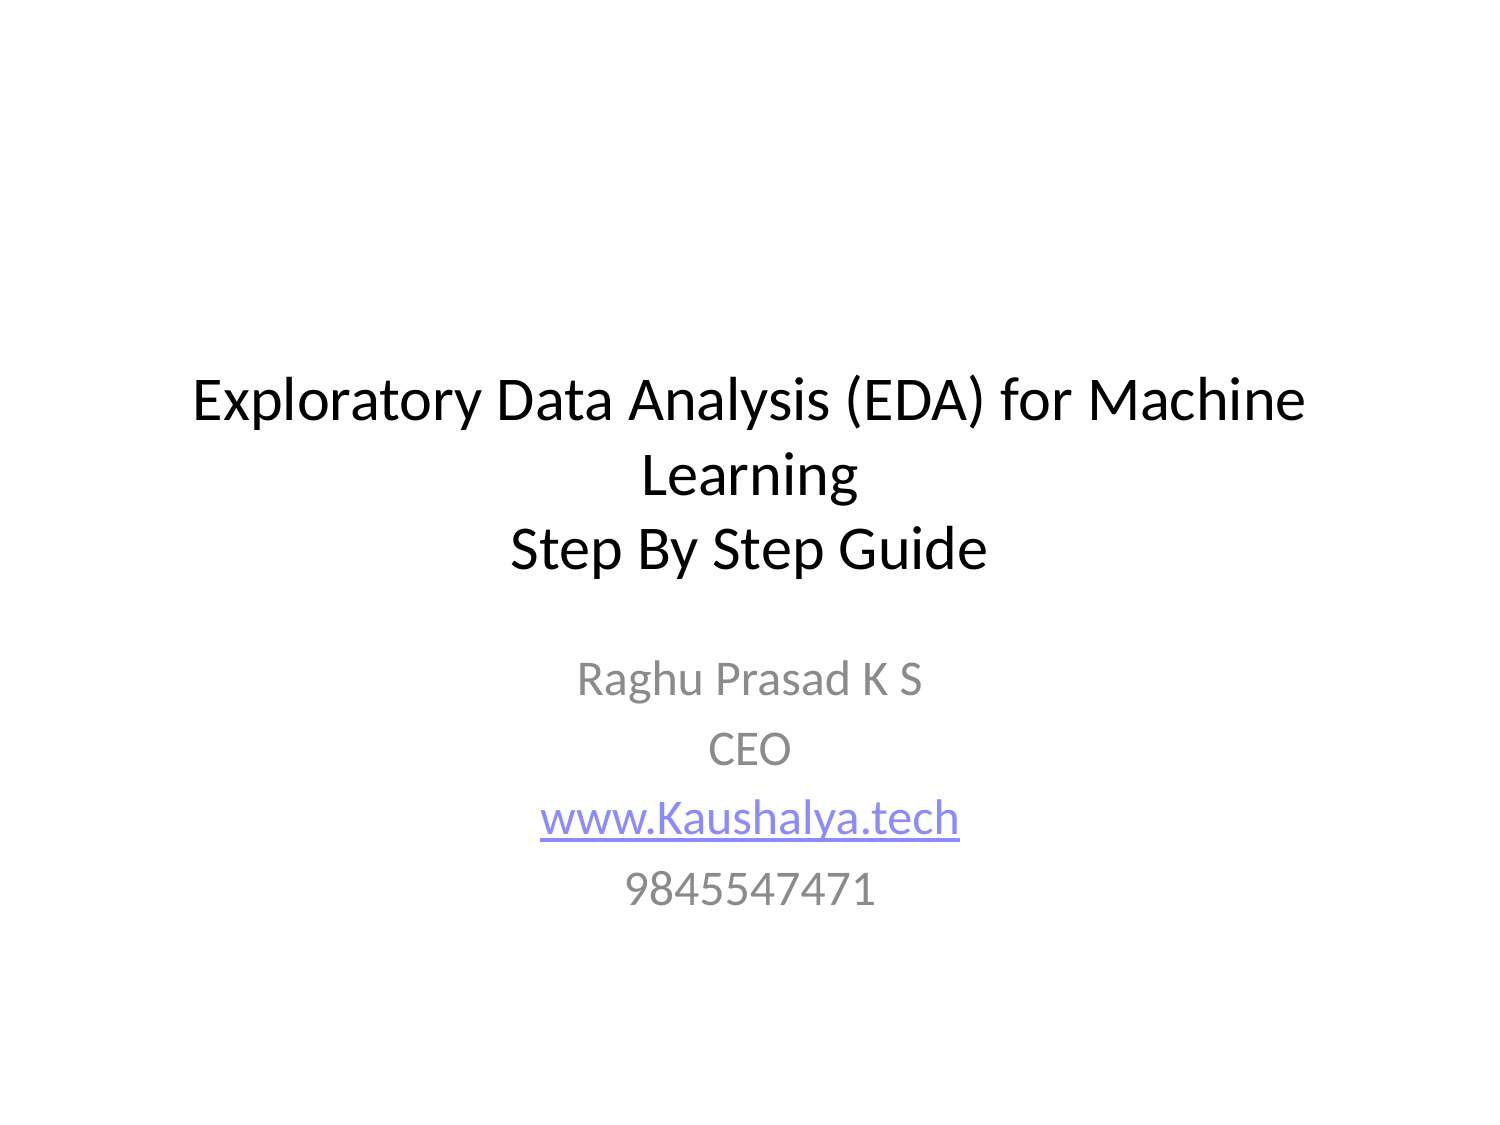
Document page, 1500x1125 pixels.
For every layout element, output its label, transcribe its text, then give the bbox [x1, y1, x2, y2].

title Exploratory Data Analysis (EDA) for Machine Learning Step By Step Guide [112, 349, 1388, 591]
subtitle Raghu Prasad K S CEO www.Kaushalya.tech 9845547471 [225, 637, 1275, 925]
